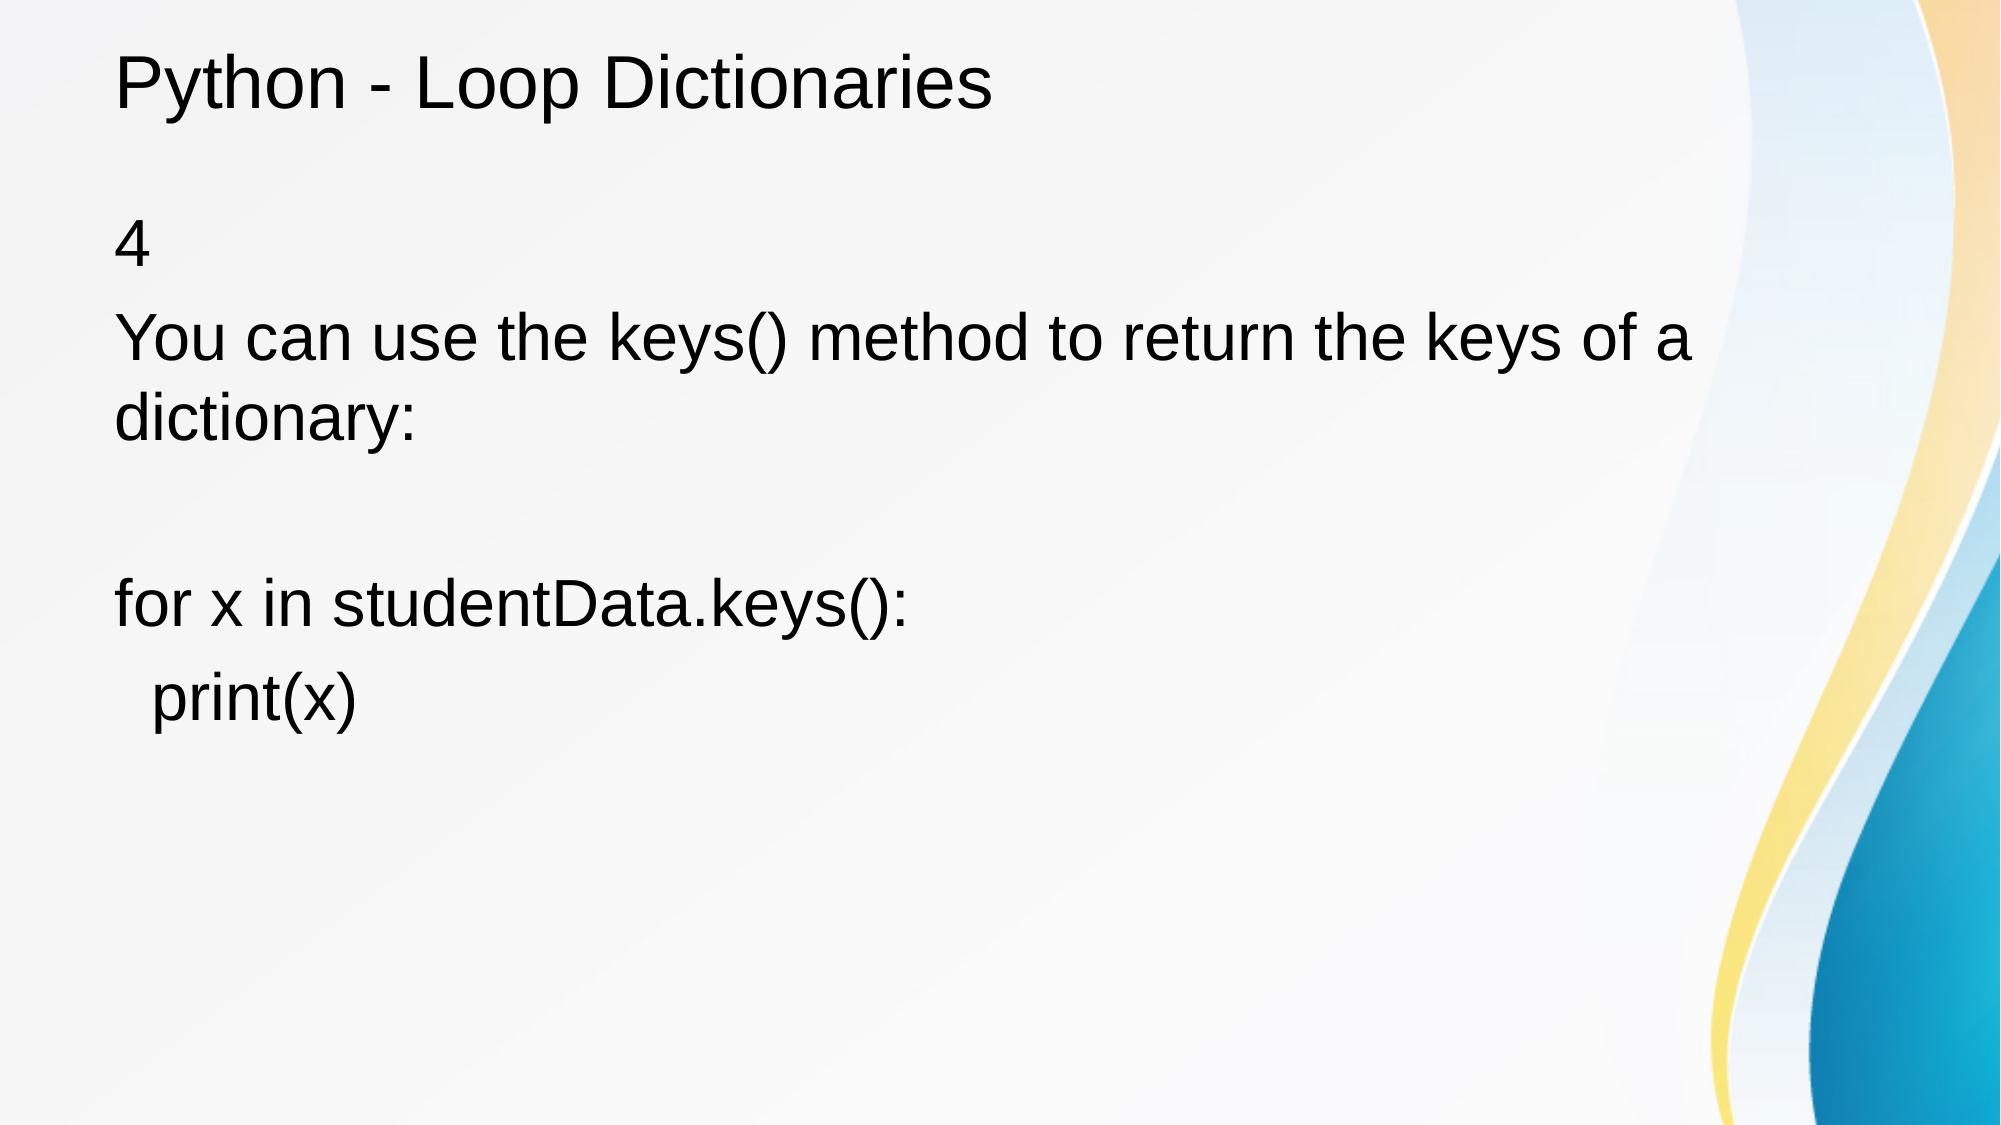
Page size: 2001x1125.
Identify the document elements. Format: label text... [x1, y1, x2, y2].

picture [0, 0, 2001, 1125]
list 4 You can use the keys() method to return the keys of a dictionary: for x in studentData.keys(): print(x) [99, 192, 1901, 1006]
title Python - Loop Dictionaries [99, 30, 1901, 127]
